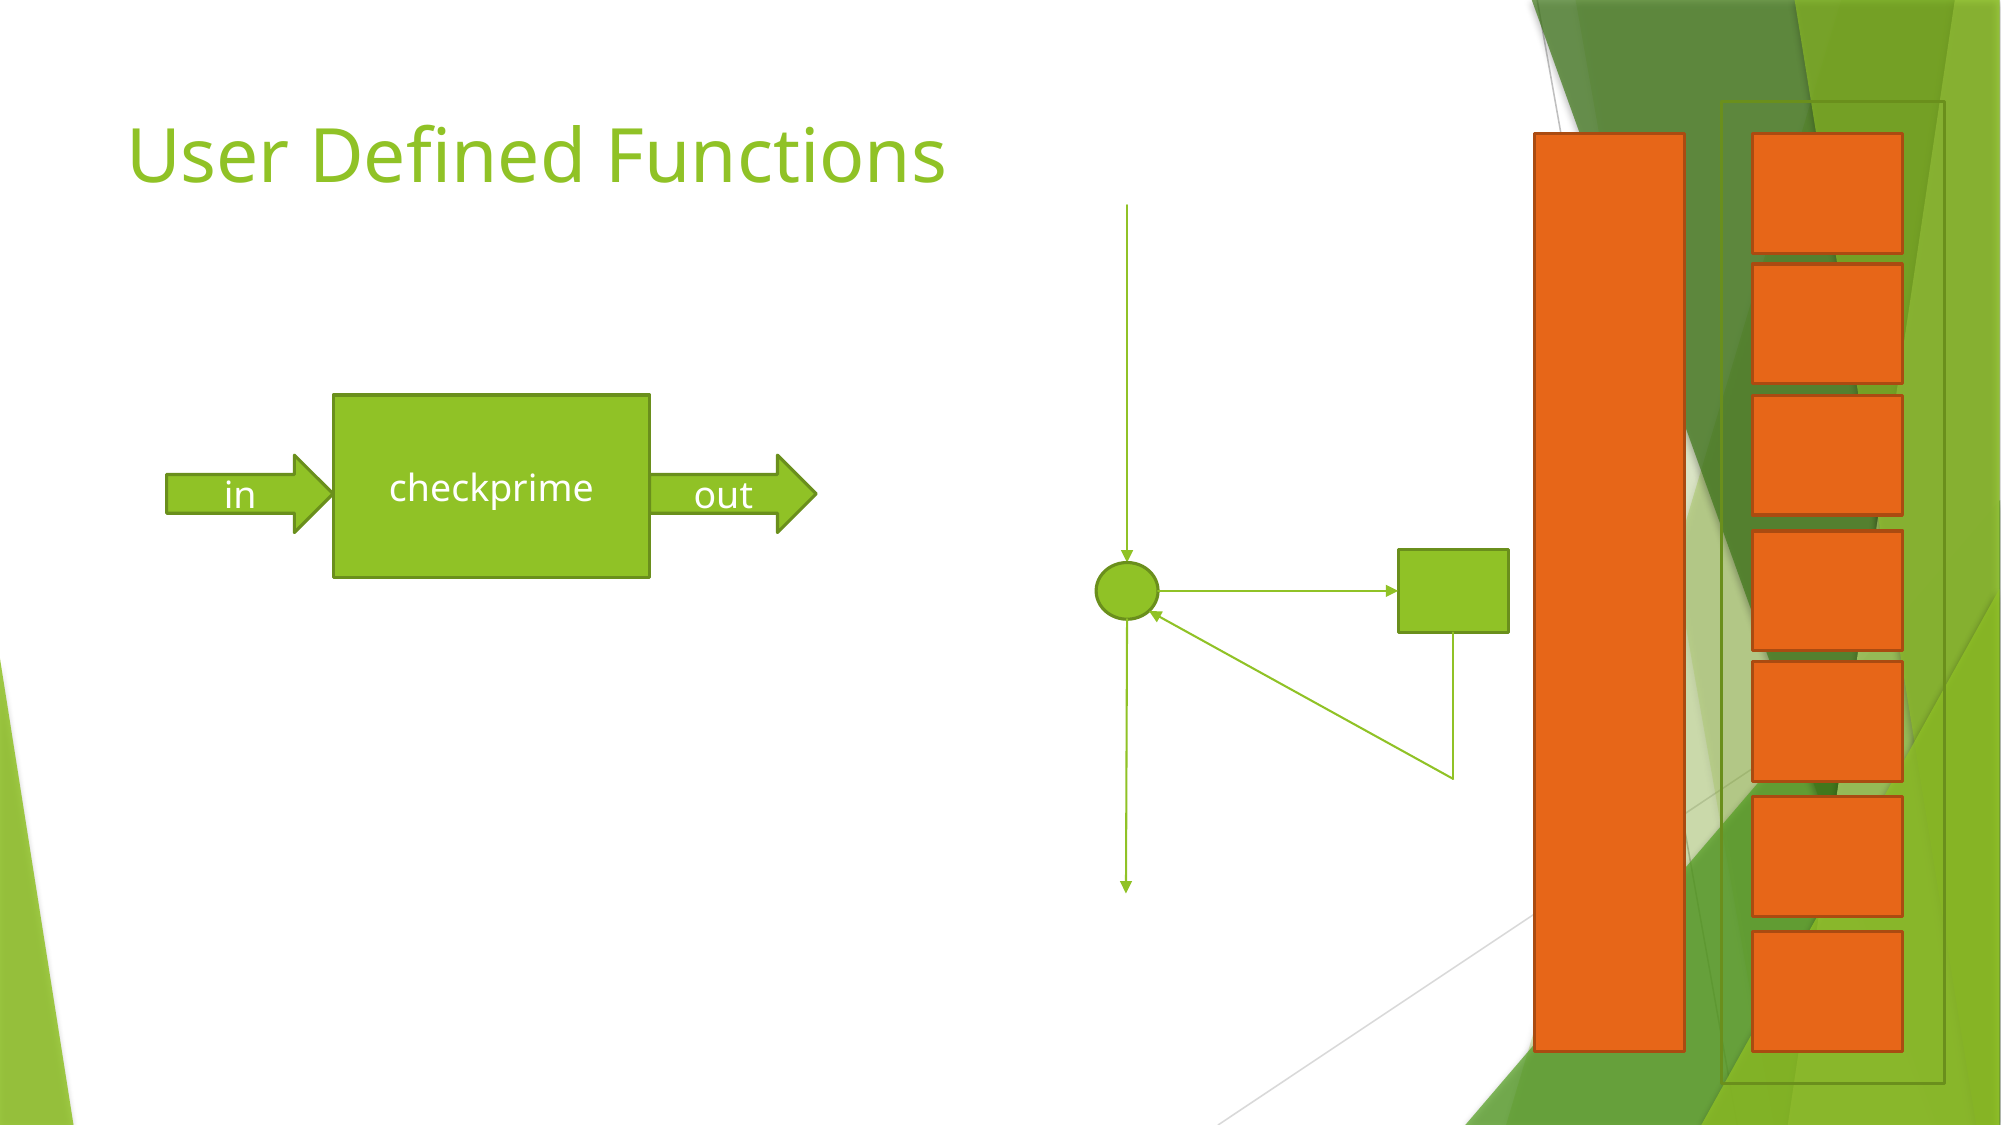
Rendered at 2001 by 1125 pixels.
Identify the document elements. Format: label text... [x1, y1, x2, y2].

text_box [1397, 548, 1510, 634]
text_box in [165, 453, 335, 535]
text_box [1720, 100, 1946, 1085]
text_box checkprime [332, 393, 651, 579]
title User Defined Functions [111, 99, 1522, 317]
text_box out [648, 453, 818, 535]
text_box [1533, 132, 1686, 1053]
text_box [1094, 561, 1160, 621]
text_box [1148, 610, 1454, 780]
